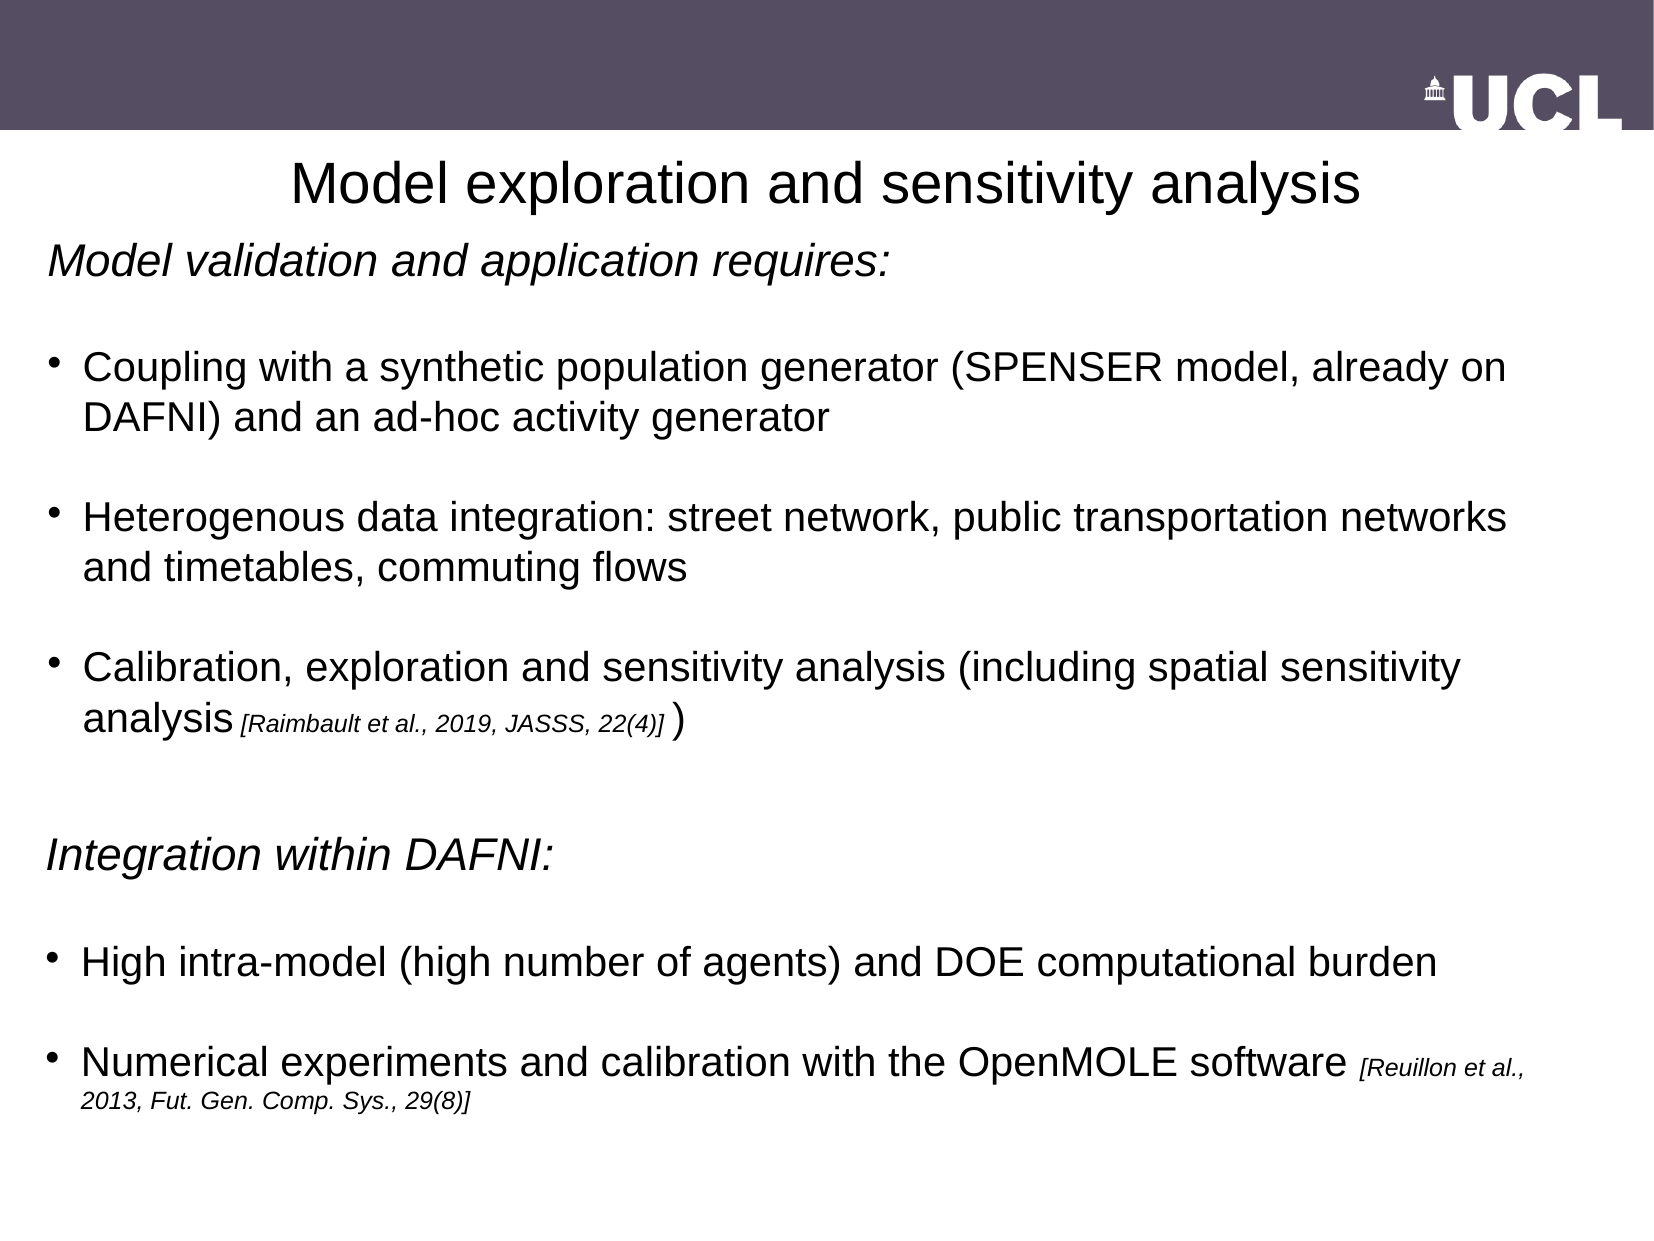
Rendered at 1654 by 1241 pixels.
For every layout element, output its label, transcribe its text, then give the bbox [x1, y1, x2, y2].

picture [0, 0, 1654, 131]
text_box Model exploration and sensitivity analysis [47, 141, 1607, 266]
text_box Model validation and application requires: Coupling with a synthetic population generator (SPENSER model, already on DAFNI) and an ad-hoc activity generator Heterogenous data integration: street network, public transportation networks and timetables, commuting flows Calibration, exploration and sensitivity analysis (including spatial sensitivity analysis [Raimbault et al., 2019, JASSS, 22(4)] ) [47, 248, 1536, 723]
text_box Integration within DAFNI: High intra-model (high number of agents) and DOE computational burden Numerical experiments and calibration with the OpenMOLE software [Reuillon et al., 2013, Fut. Gen. Comp. Sys., 29(8)] [45, 792, 1534, 1147]
